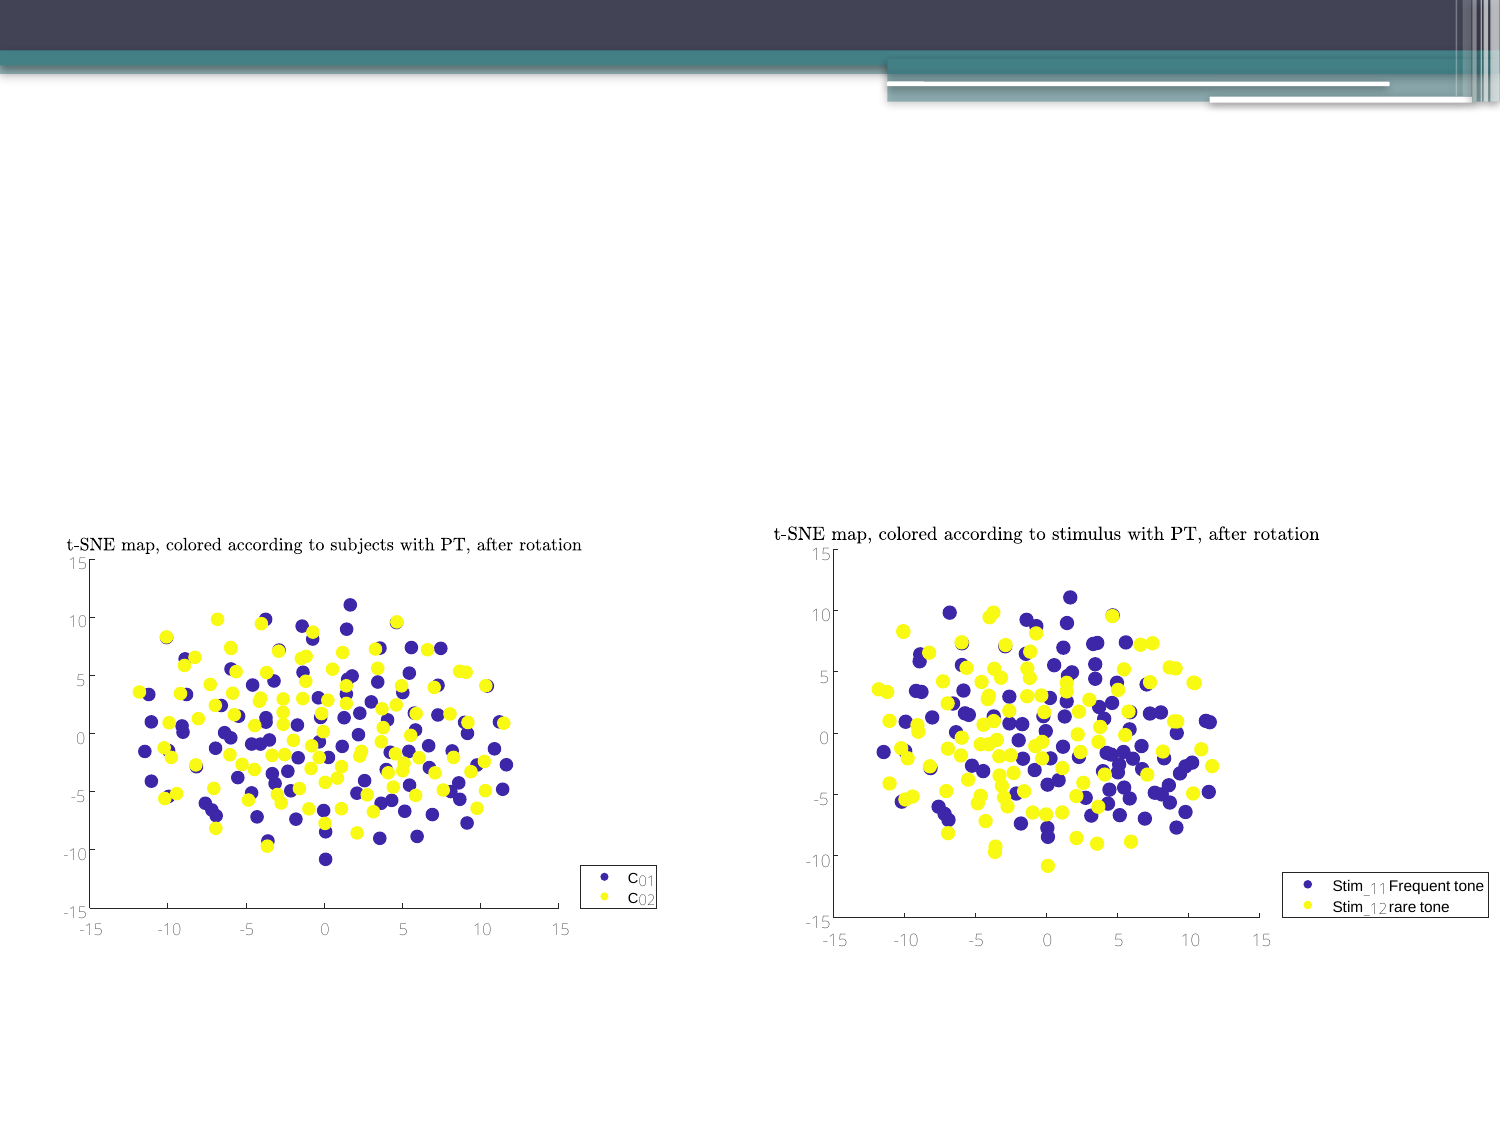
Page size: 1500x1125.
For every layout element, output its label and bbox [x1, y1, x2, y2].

picture [10, 526, 712, 955]
picture [761, 514, 1500, 967]
